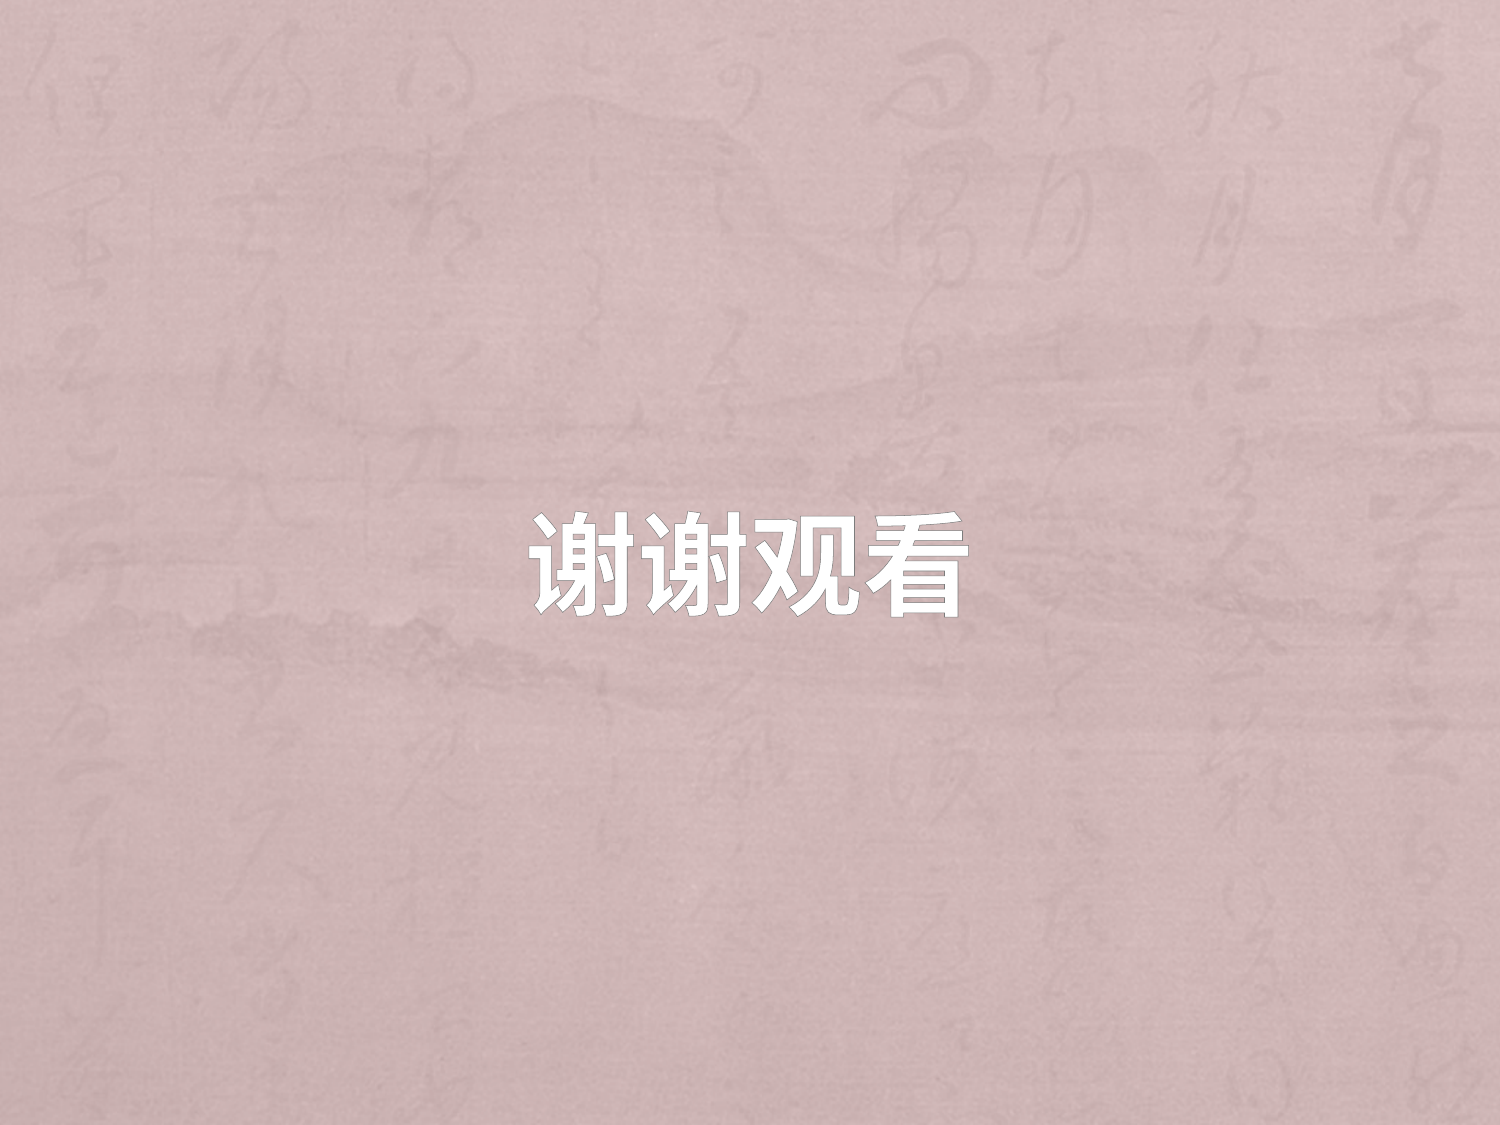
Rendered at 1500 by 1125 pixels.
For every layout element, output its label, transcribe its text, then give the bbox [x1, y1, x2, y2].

text_box 谢谢观看 [509, 486, 990, 637]
